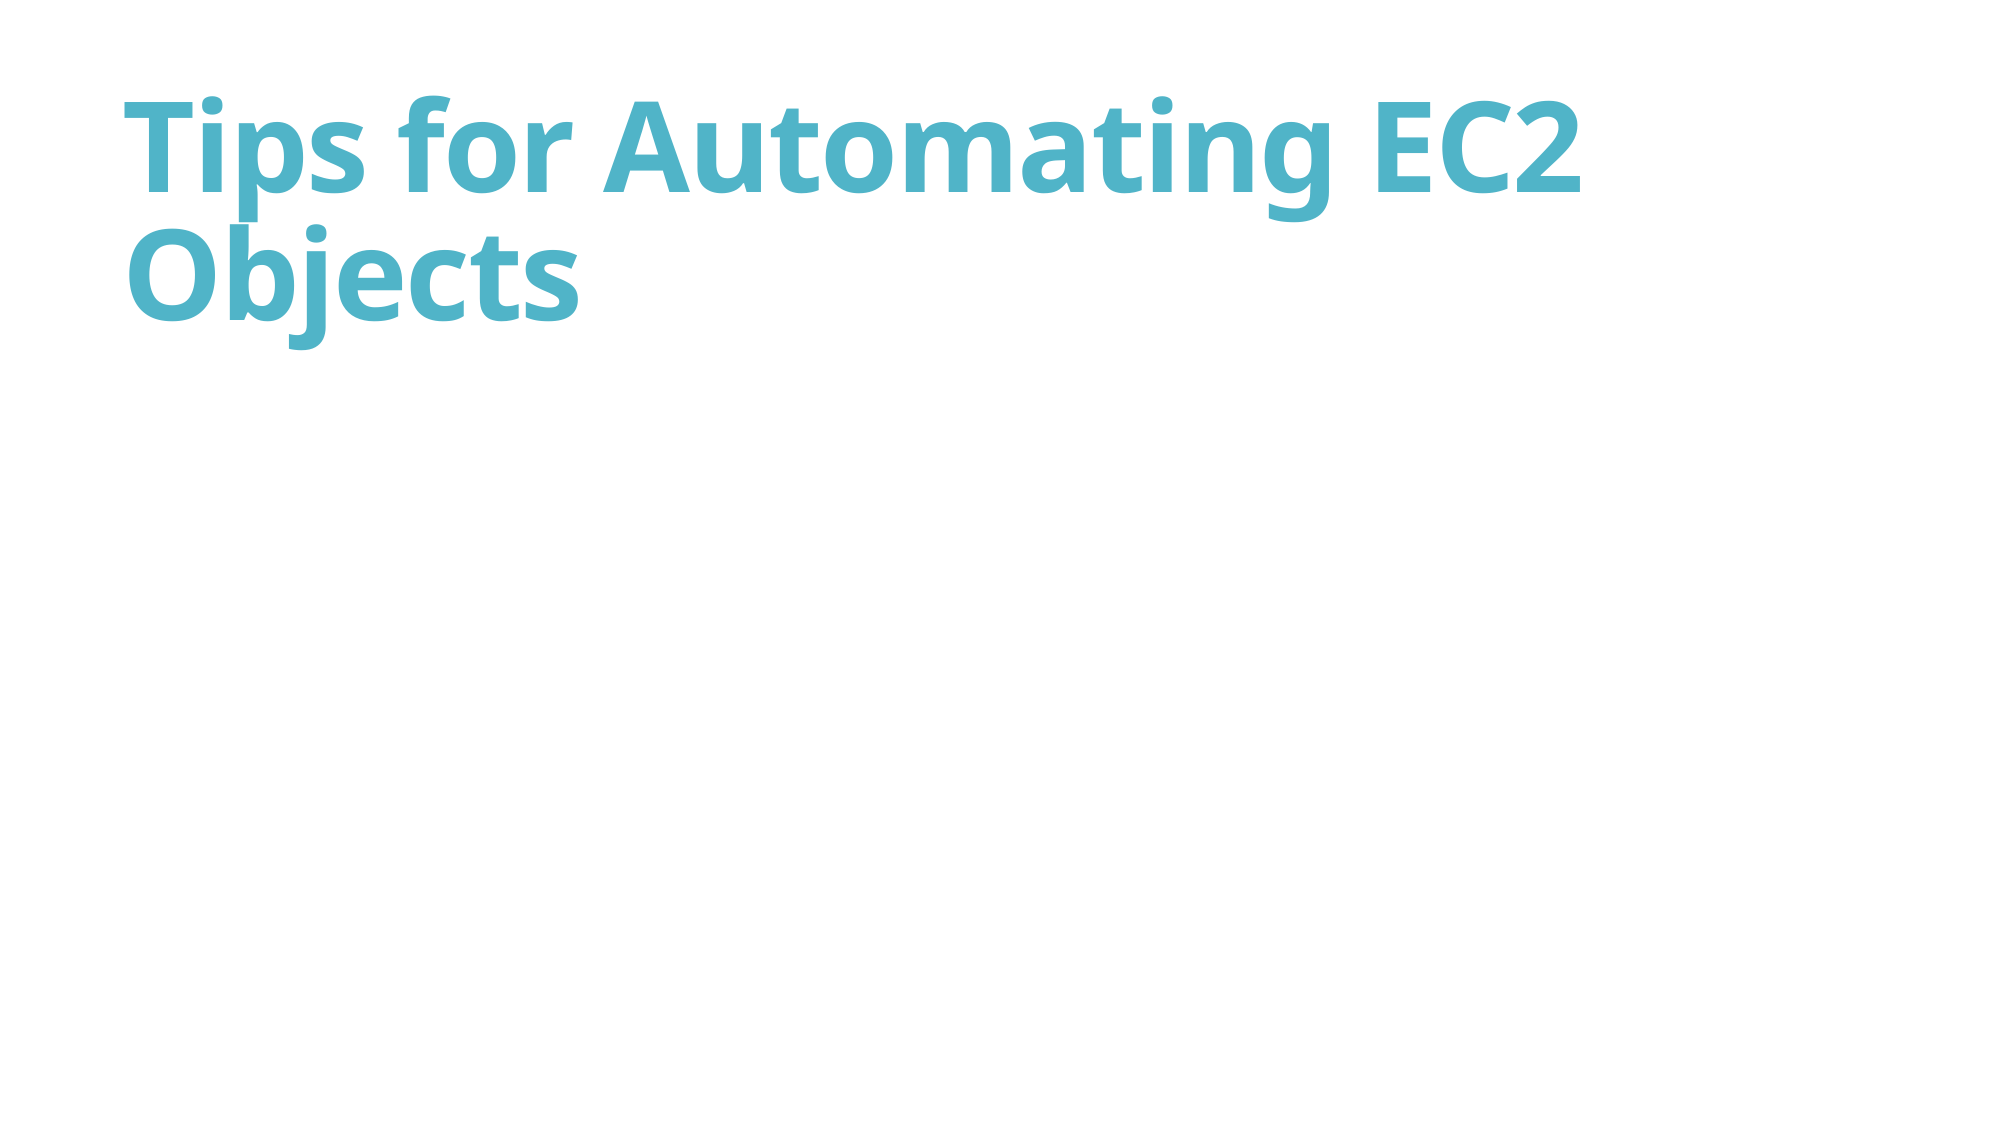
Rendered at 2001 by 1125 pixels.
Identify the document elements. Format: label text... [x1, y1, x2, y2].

title Tips for Automating EC2 Objects [107, 81, 1875, 354]
